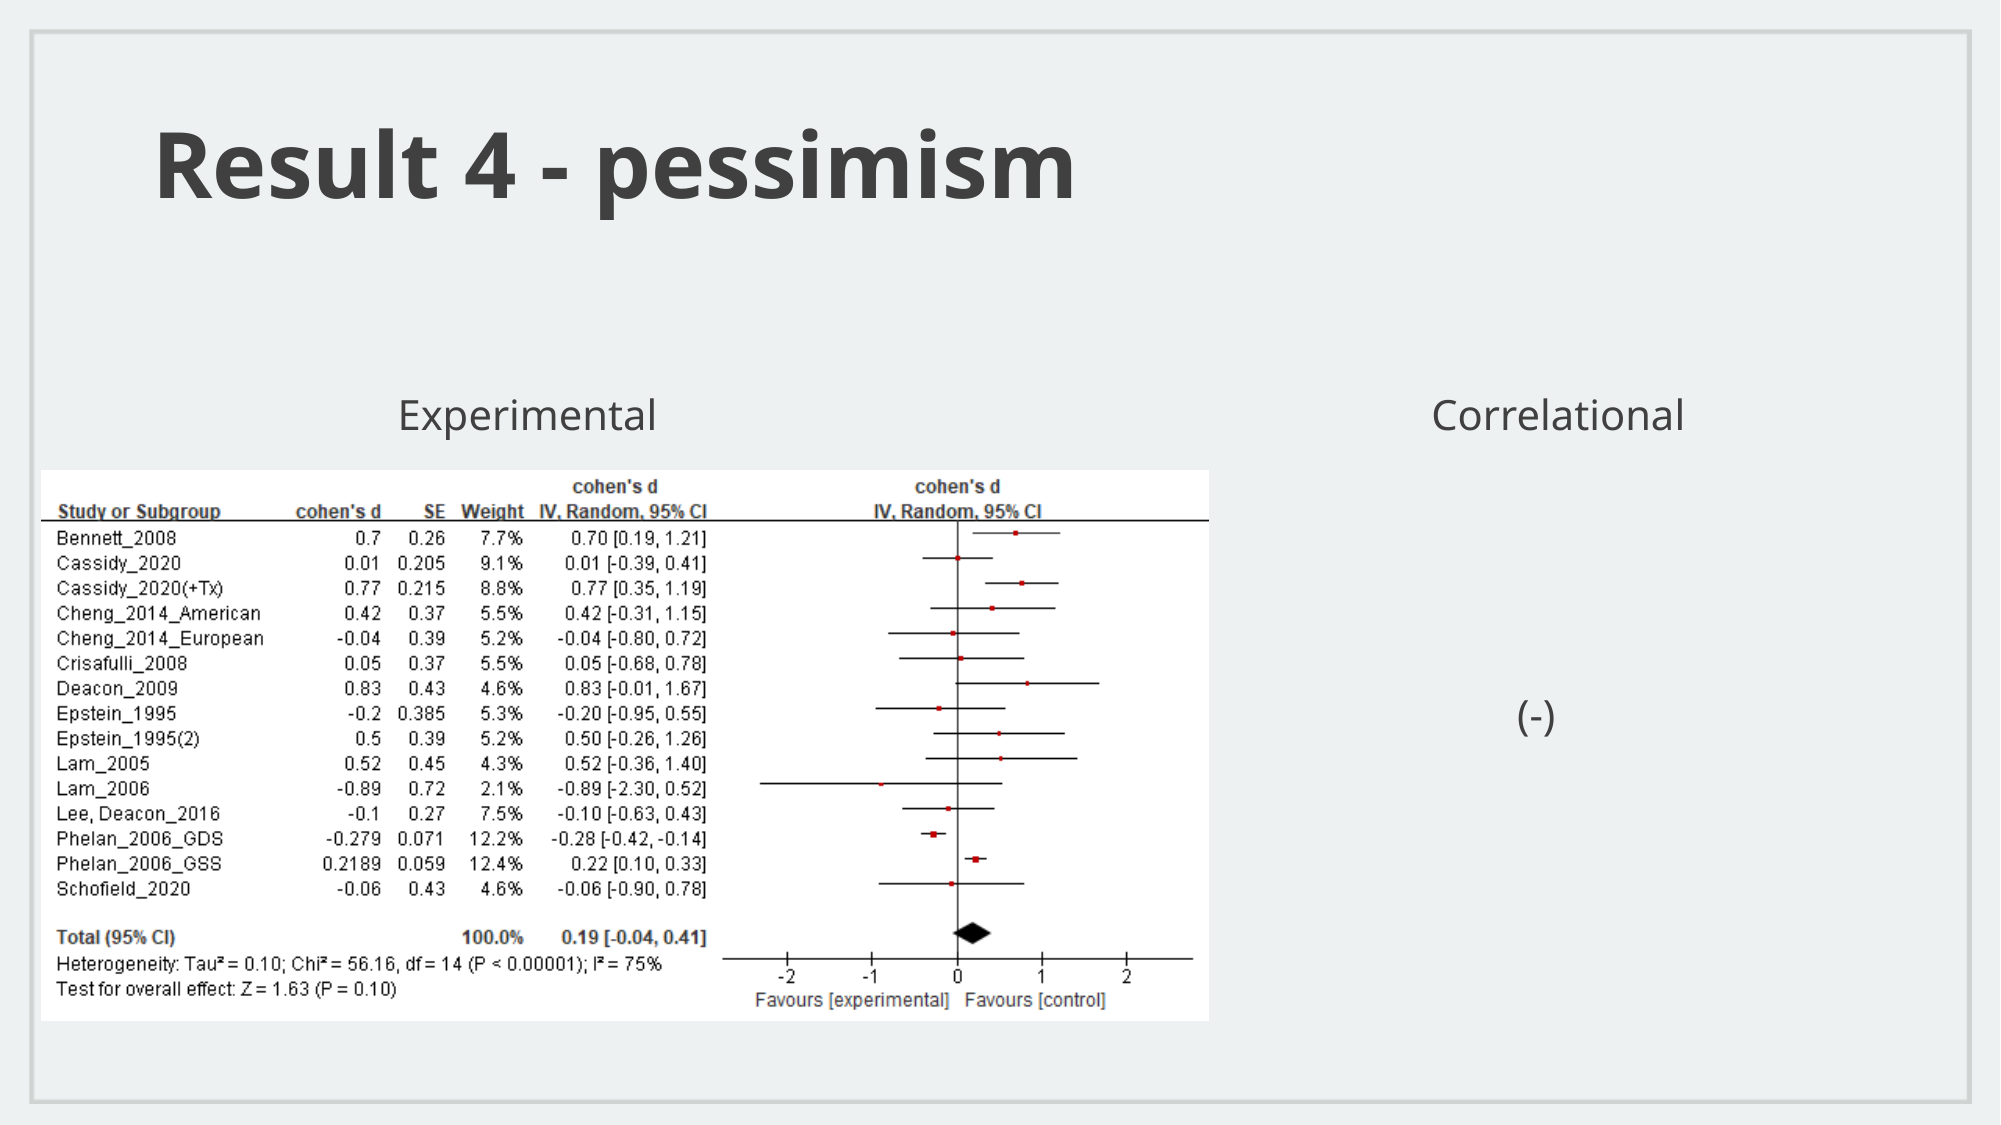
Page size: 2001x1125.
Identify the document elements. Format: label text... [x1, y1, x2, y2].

text_box Experimental [382, 381, 673, 447]
picture [31, 30, 1970, 1104]
text_box Correlational (-) [1416, 381, 1701, 747]
title Result 4 - pessimism [137, 59, 1863, 278]
